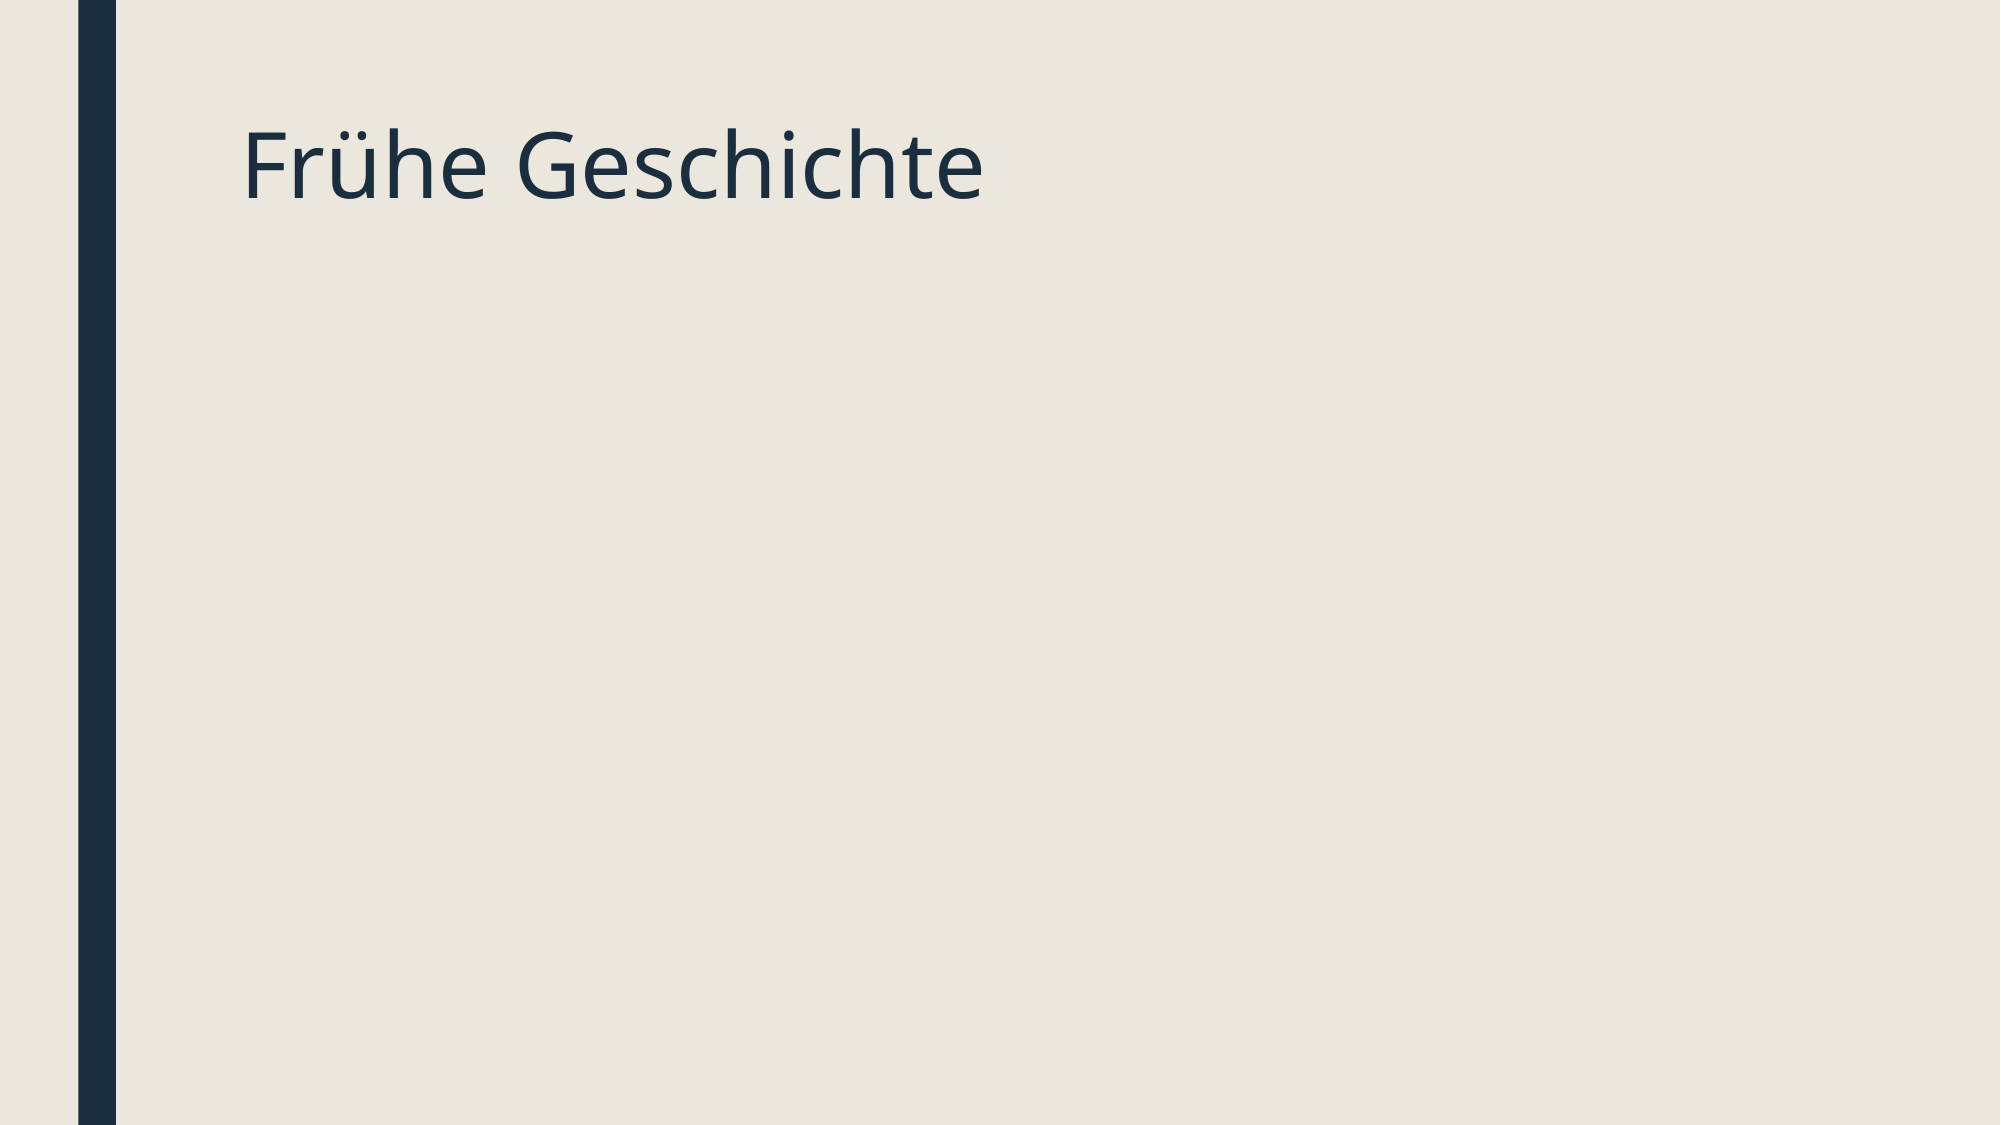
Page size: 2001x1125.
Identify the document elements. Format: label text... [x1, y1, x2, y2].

title Frühe Geschichte [225, 112, 1800, 357]
